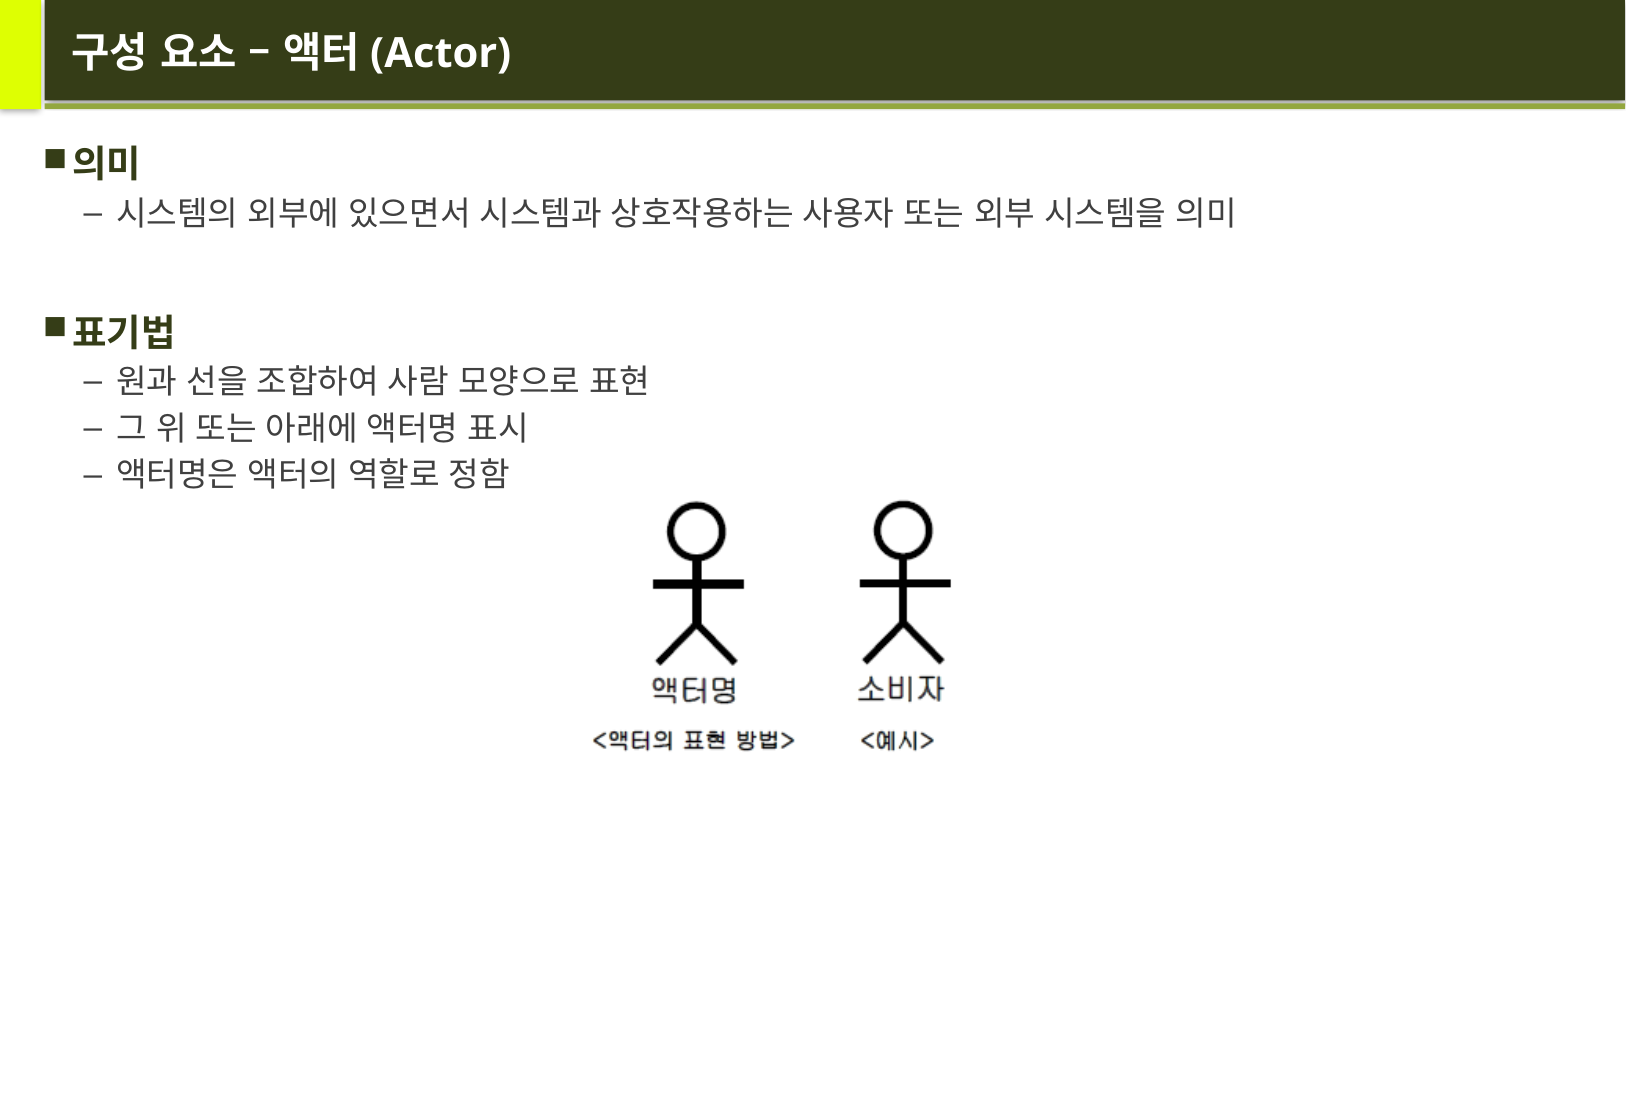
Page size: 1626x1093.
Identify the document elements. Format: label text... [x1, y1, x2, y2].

list 의미 시스템의 외부에 있으면서 시스템과 상호작용하는 사용자 또는 외부 시스템을 의미 표기법 원과 선을 조합하여 사람 모양으로 표현 그 위 또는 아래에 액터명 표시 액터명은 액터의 역할로 정함 [27, 132, 1598, 1067]
picture [564, 492, 1020, 764]
title 구성 요소 – 액터(Actor) [56, 0, 1604, 103]
